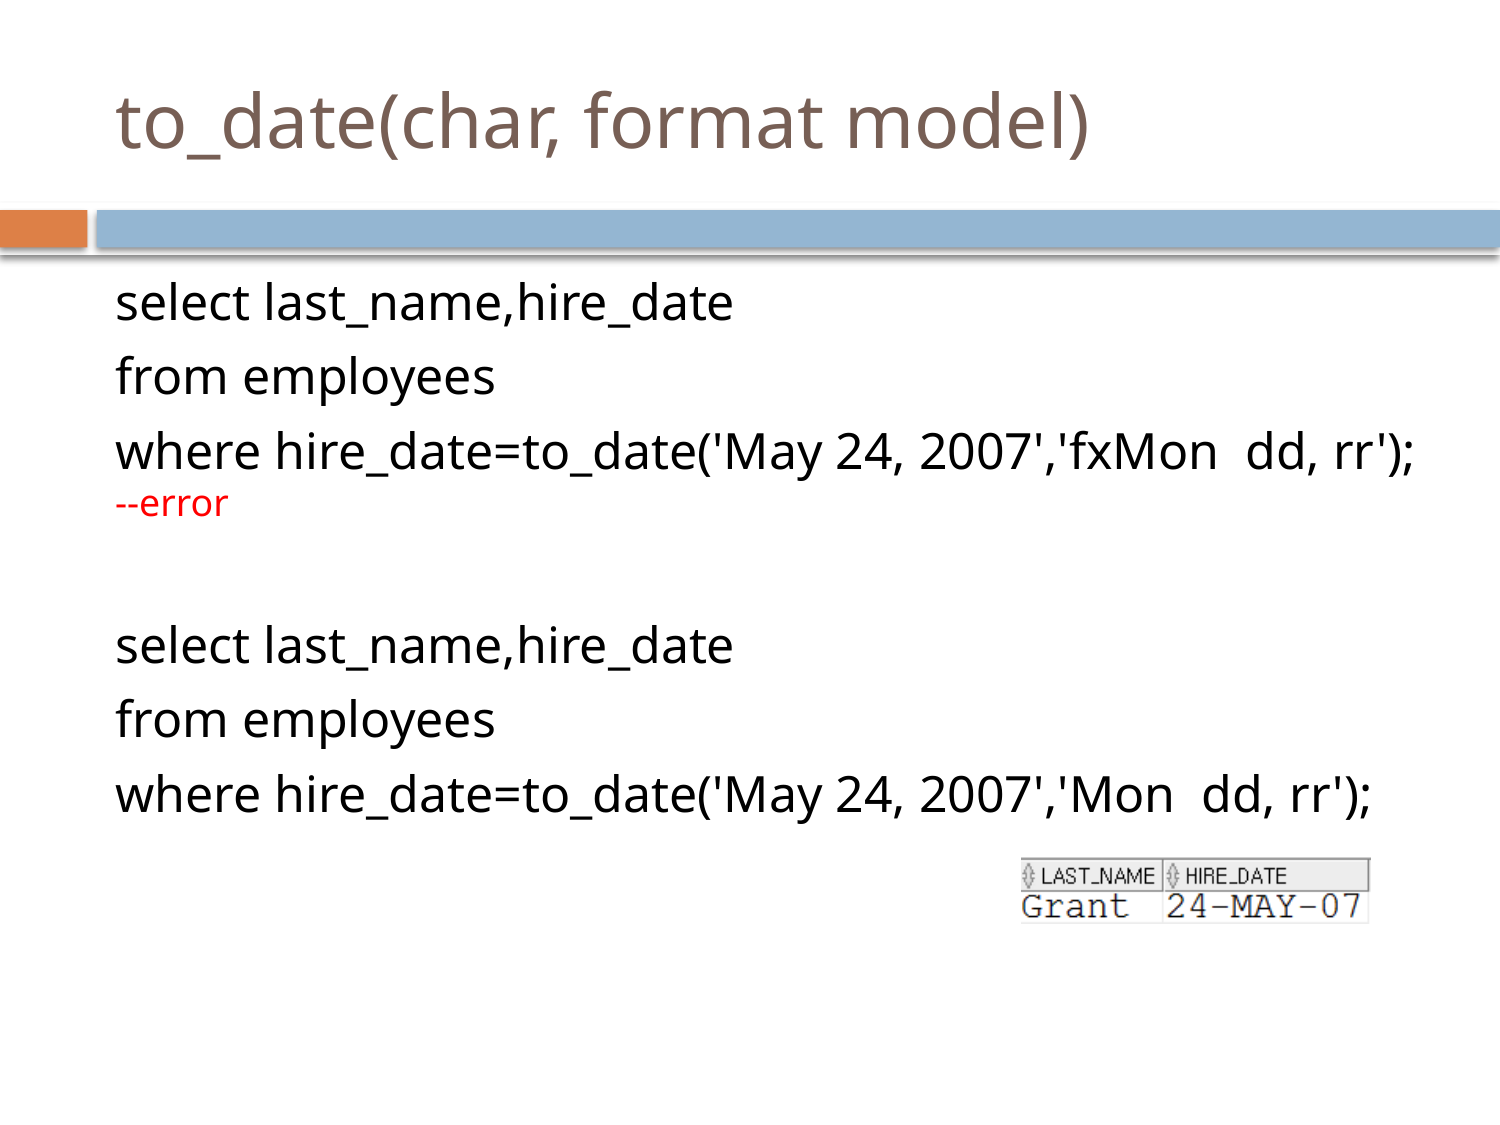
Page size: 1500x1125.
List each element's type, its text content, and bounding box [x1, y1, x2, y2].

picture [1021, 857, 1371, 924]
title to_date(char, format model) [100, 37, 1438, 200]
list select last_name,hire_date from employees where hire_date=to_date('May 24, 2007','fxMon dd, rr'); --error select last_name,hire_date from employees where hire_date=to_date('May 24, 2007','Mon dd, rr'); [100, 262, 1438, 1000]
